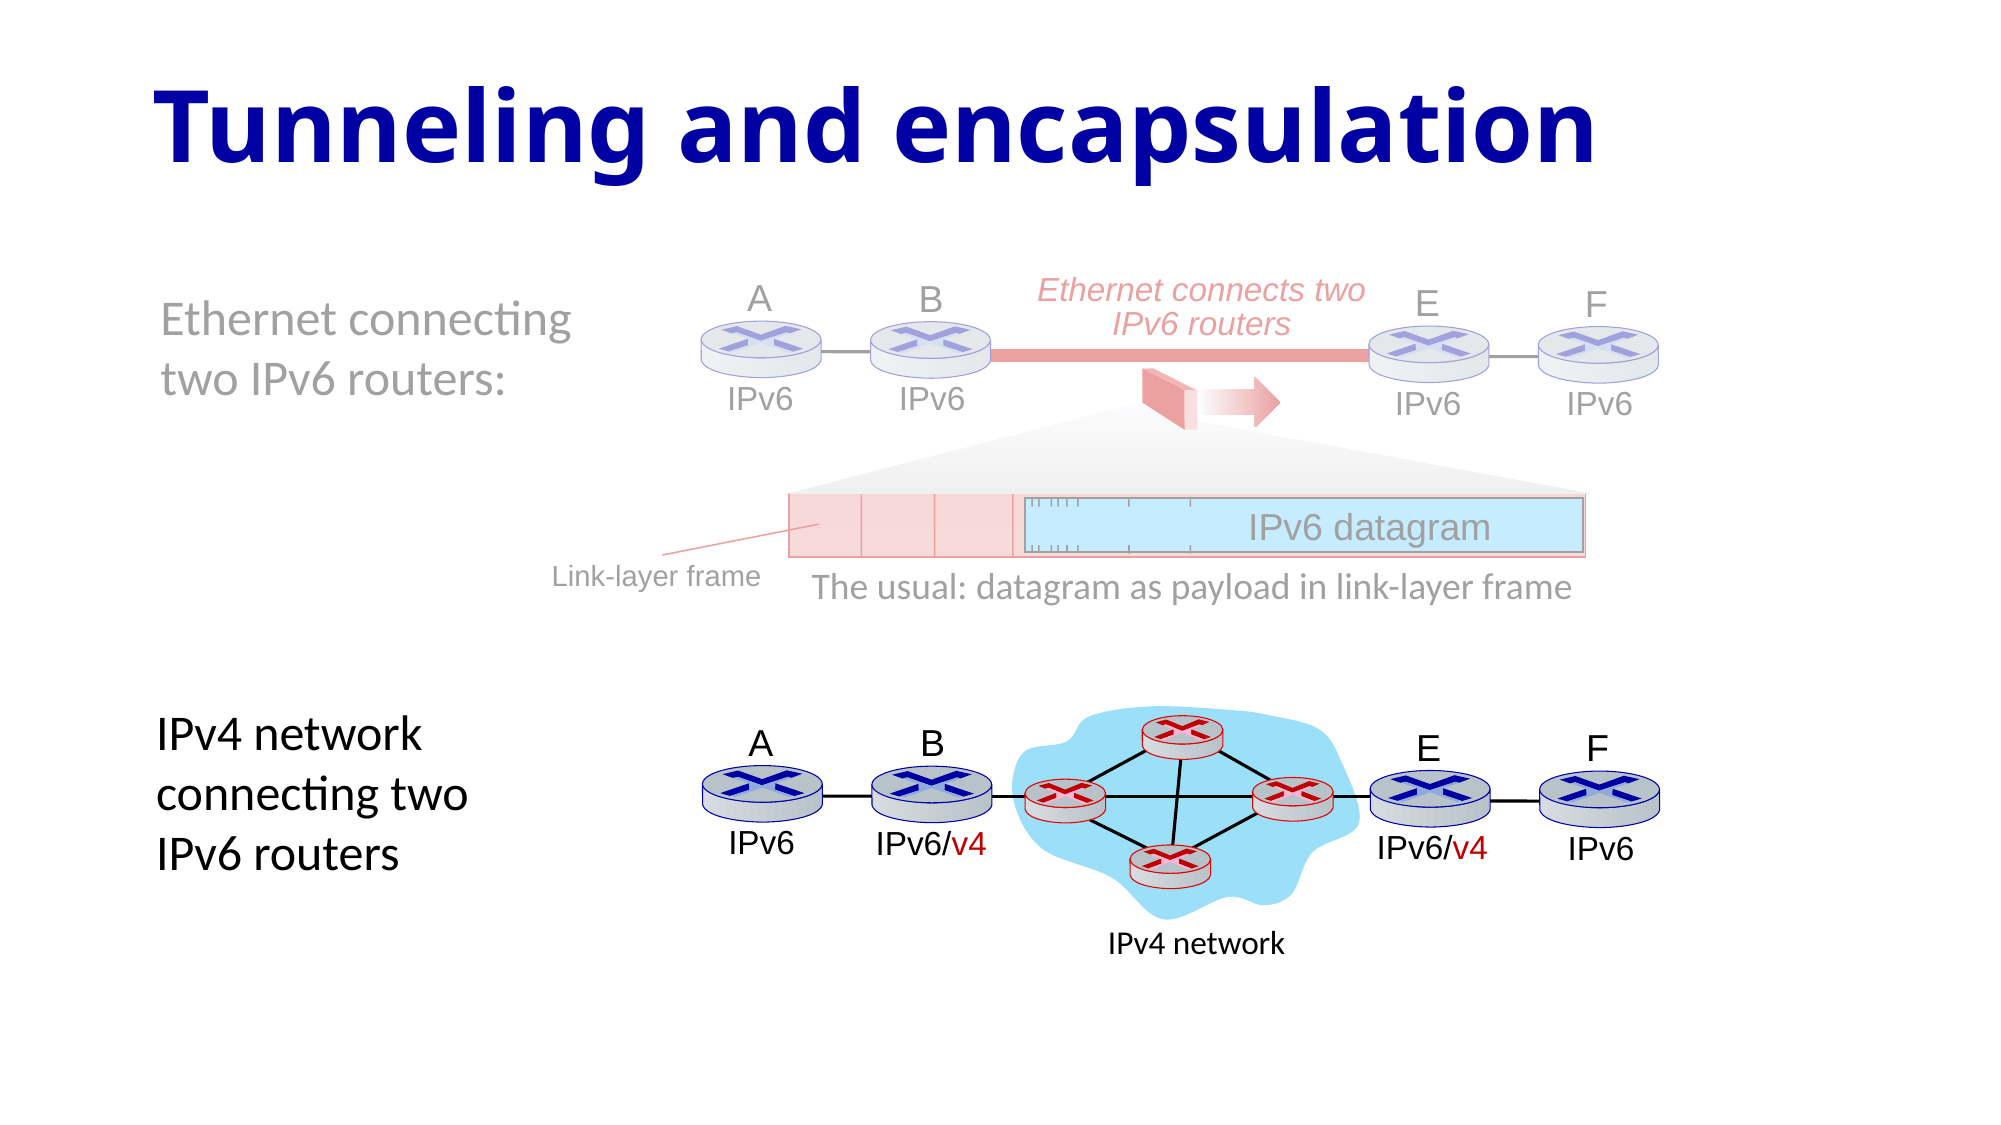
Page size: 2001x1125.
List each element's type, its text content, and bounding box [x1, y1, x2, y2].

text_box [788, 401, 1591, 558]
title Tunneling and encapsulation [137, 56, 1863, 204]
text_box [134, 221, 1786, 619]
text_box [701, 266, 1659, 430]
text_box IPv4 network connecting two IPv6 routers [141, 692, 562, 888]
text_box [702, 700, 1660, 969]
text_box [1142, 368, 1280, 430]
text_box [532, 524, 819, 601]
